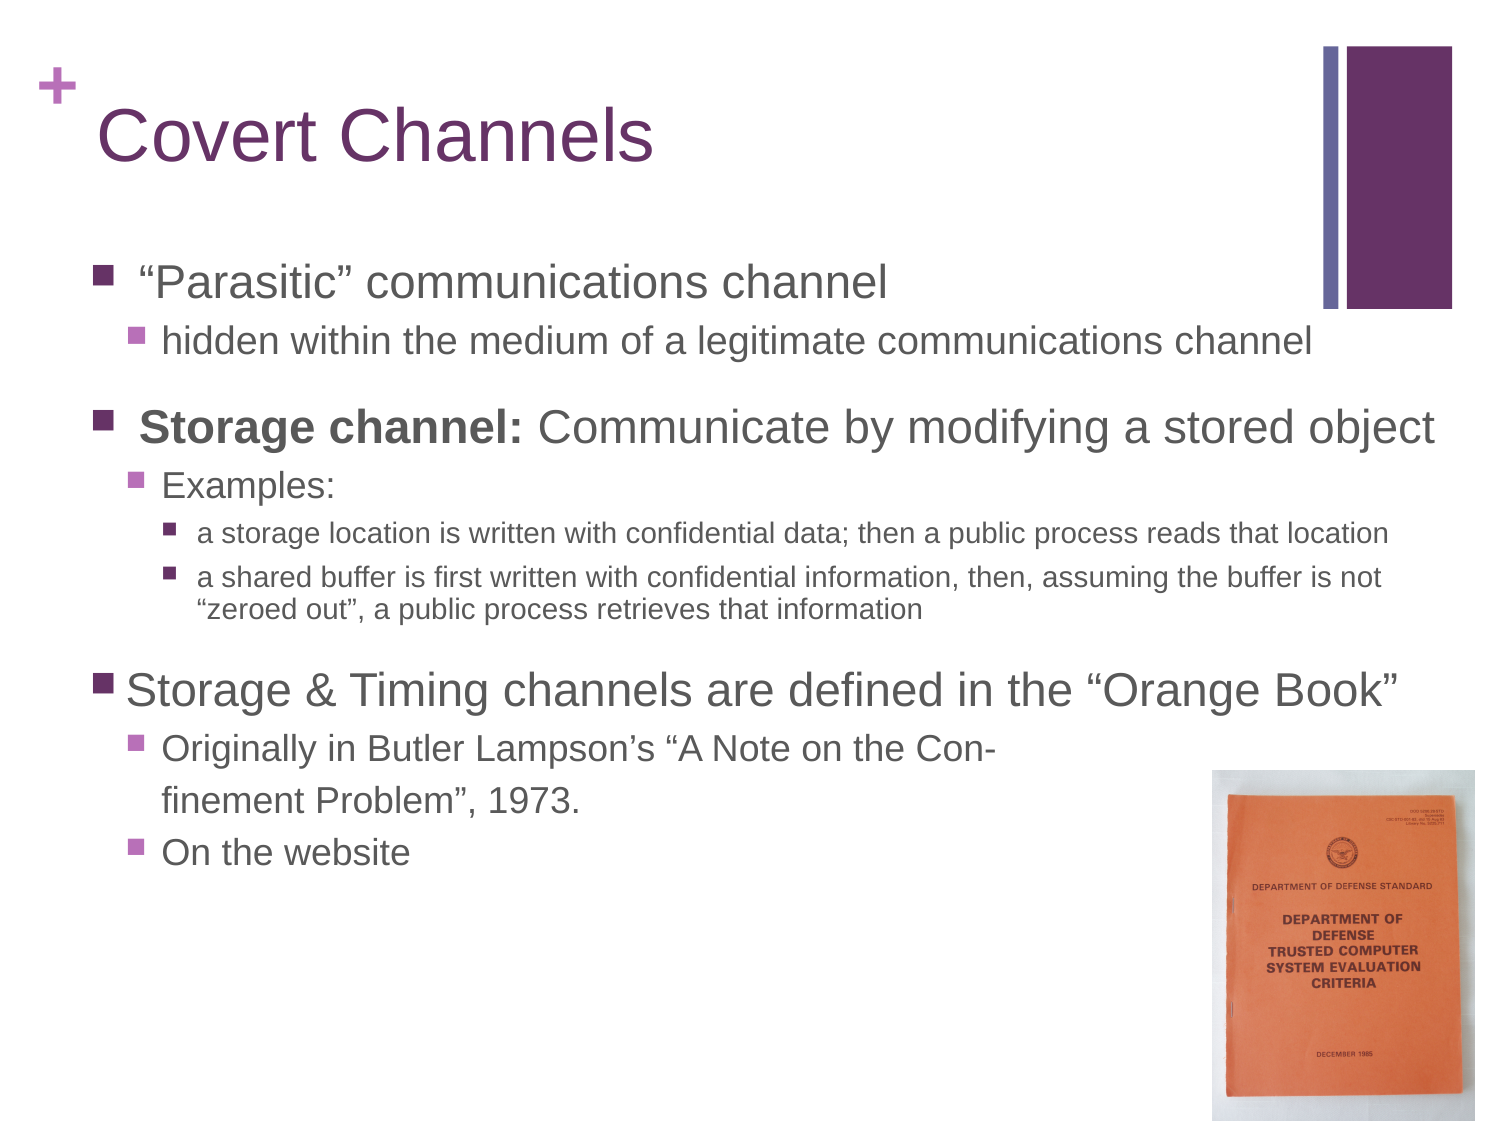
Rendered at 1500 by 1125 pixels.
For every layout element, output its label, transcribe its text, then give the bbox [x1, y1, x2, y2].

title Covert Channels [81, 79, 1322, 249]
list “Parasitic” communications channel hidden within the medium of a legitimate communications channel Storage channel: Communicate by modifying a stored object Examples: a storage location is written with confidential data; then a public process reads that location a shared buffer is first written with confidential information, then, assuming the buffer is not “zeroed out”, a public process retrieves that information Storage & Timing channels are defined in the “Orange Book” Originally in Butler Lampson’s “A Note on the Con- finement Problem”, 1973. On the website [75, 249, 1475, 994]
picture [1212, 770, 1476, 1121]
